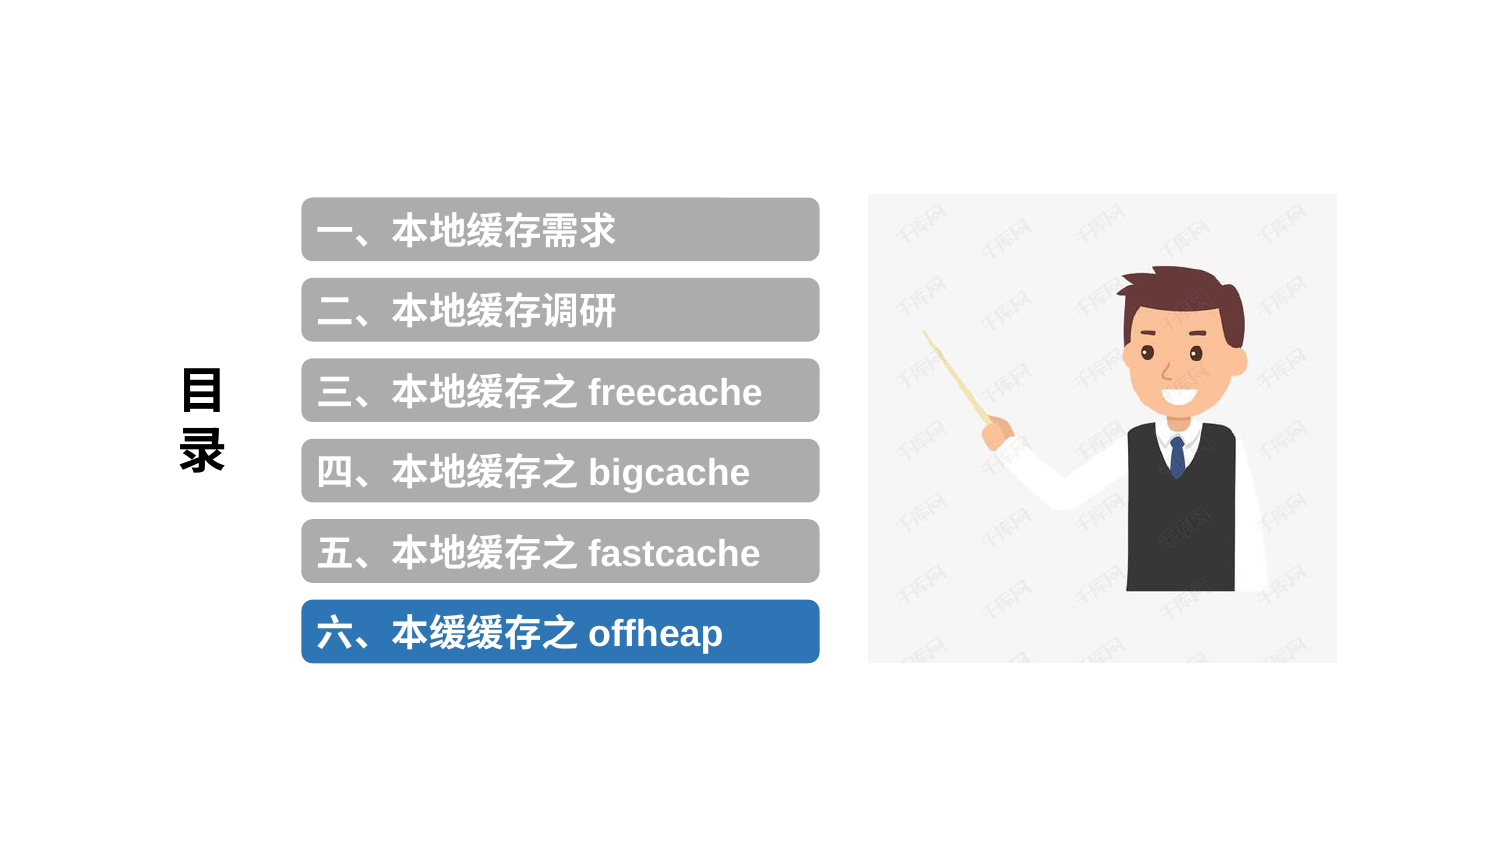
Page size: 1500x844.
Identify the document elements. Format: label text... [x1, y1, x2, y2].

text_box 六、本缓缓存之offheap [302, 600, 819, 663]
text_box 五、本地缓存之fastcache [302, 520, 819, 582]
text_box 二、本地缓存调研 [302, 278, 819, 341]
text_box 三、本地缓存之freecache [302, 359, 819, 421]
text_box 目录 [166, 353, 288, 485]
text_box 一、本地缓存需求 [302, 198, 819, 261]
text_box 四、本地缓存之bigcache [302, 439, 819, 502]
picture [868, 193, 1337, 663]
